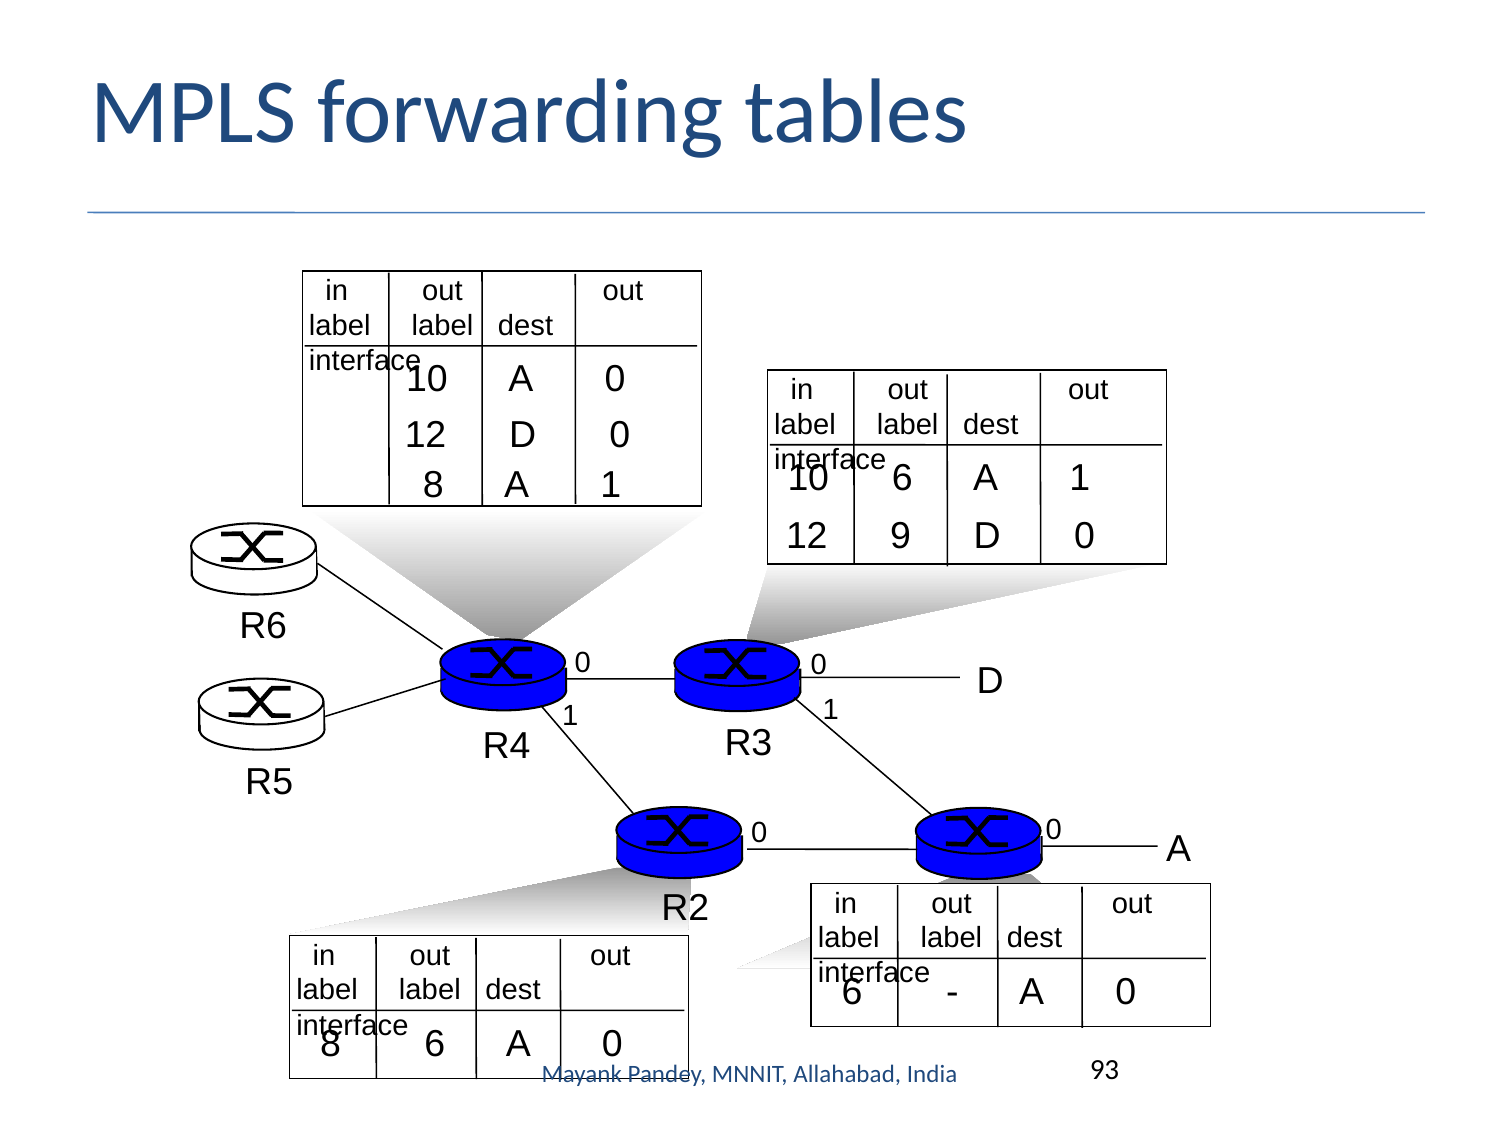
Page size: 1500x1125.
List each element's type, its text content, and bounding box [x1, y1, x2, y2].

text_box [802, 876, 1222, 1029]
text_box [674, 639, 801, 712]
text_box 0 [795, 637, 842, 677]
text_box [736, 943, 797, 969]
text_box A [1151, 816, 1206, 874]
text_box 10 A 0 [389, 346, 482, 402]
text_box 12 D 0 [305, 402, 482, 452]
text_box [759, 362, 1178, 567]
text_box 0 [559, 635, 606, 686]
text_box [440, 639, 567, 711]
text_box 0 [743, 806, 783, 856]
text_box [746, 574, 1108, 638]
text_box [281, 928, 700, 1081]
text_box 1 [807, 683, 854, 733]
text_box 10 A 0 [576, 346, 699, 407]
title MPLS forwarding tables [74, 24, 1426, 188]
text_box 8 A 1 [303, 452, 694, 513]
text_box 12 D 0 [483, 402, 575, 452]
text_box 10 A 0 [307, 346, 388, 402]
text_box [302, 384, 307, 507]
text_box [694, 384, 702, 507]
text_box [198, 678, 325, 750]
text_box 12 D 0 [576, 402, 697, 463]
text_box 0 [1030, 803, 1077, 853]
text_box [616, 806, 743, 879]
text_box R2 [646, 887, 725, 935]
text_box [915, 807, 1042, 874]
text_box R5 [230, 758, 308, 810]
text_box [329, 869, 646, 926]
text_box 10 A 0 [483, 346, 575, 402]
text_box [313, 509, 709, 637]
text_box R6 [224, 603, 303, 654]
text_box 1 [547, 688, 594, 739]
text_box 0 [805, 678, 842, 688]
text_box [190, 523, 318, 595]
text_box in out out label label dest interface [294, 263, 712, 384]
footer Mayank Pandey, MNNIT, Allahabad, India [512, 1042, 988, 1103]
slide_number 93 [1074, 1042, 1425, 1103]
text_box R4 [468, 719, 546, 774]
text_box D [961, 648, 1019, 709]
text_box R3 [709, 720, 788, 771]
